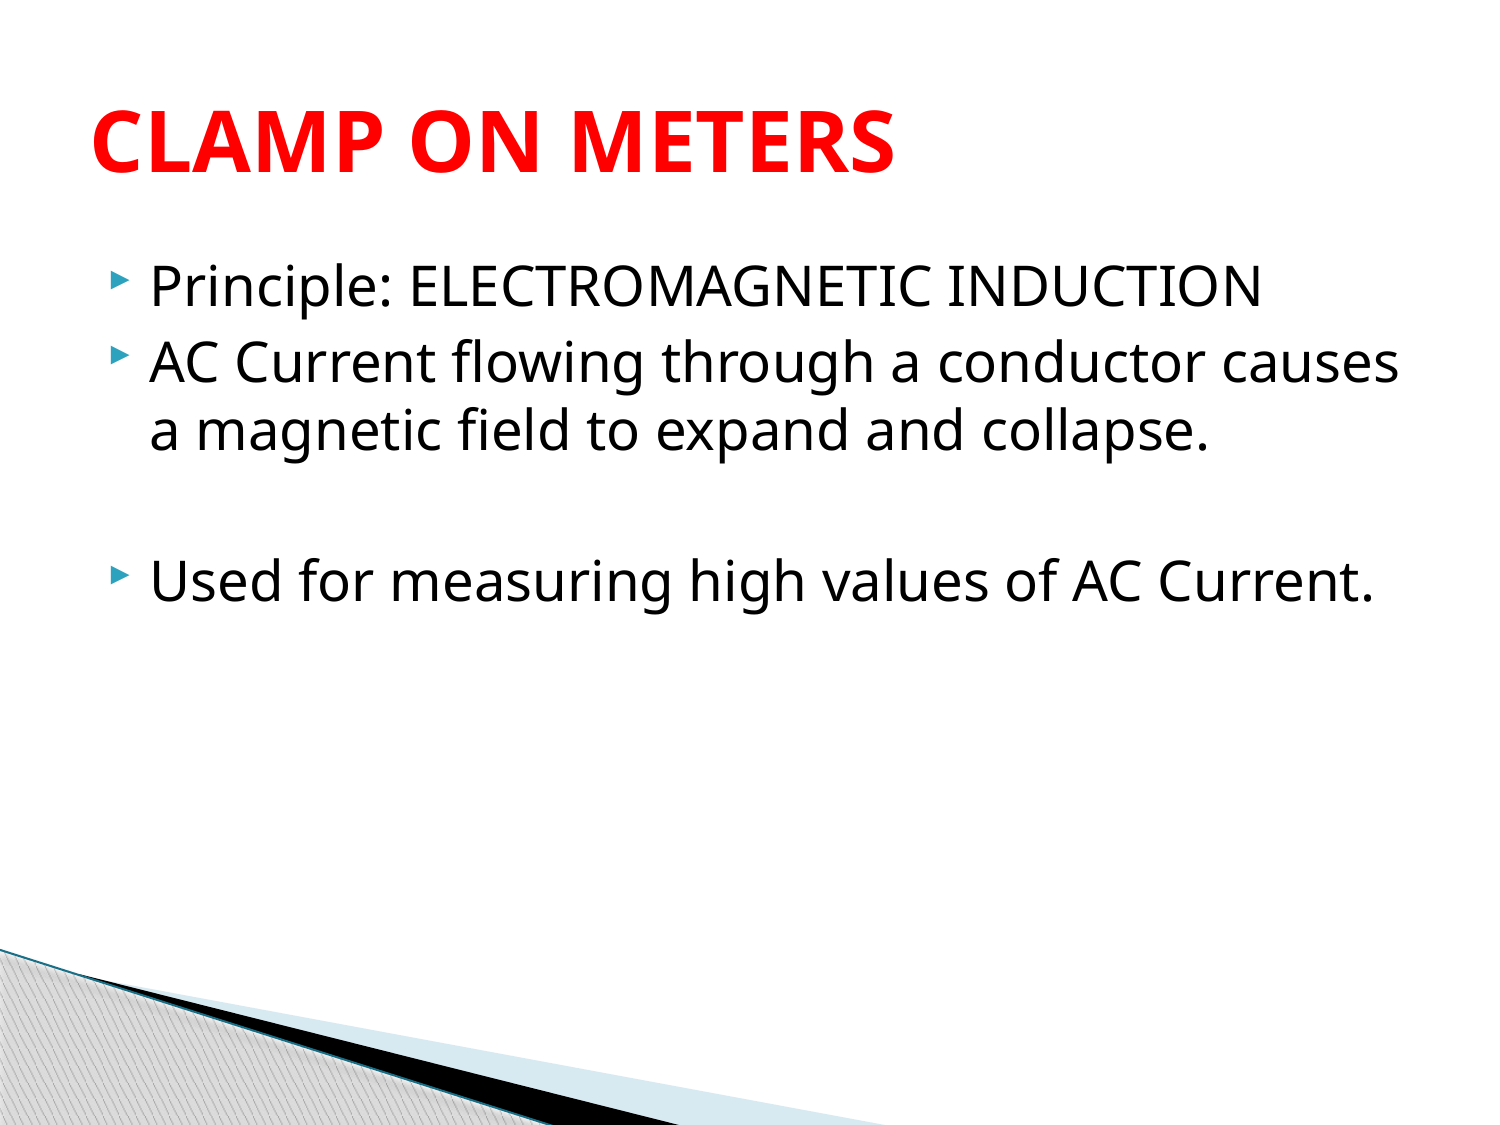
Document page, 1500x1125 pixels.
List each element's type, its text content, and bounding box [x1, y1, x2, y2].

title CLAMP ON METERS [75, 45, 1425, 233]
list Principle: ELECTROMAGNETIC INDUCTION AC Current flowing through a conductor causes a magnetic field to expand and collapse. Used for measuring high values of AC Current. [75, 243, 1425, 986]
